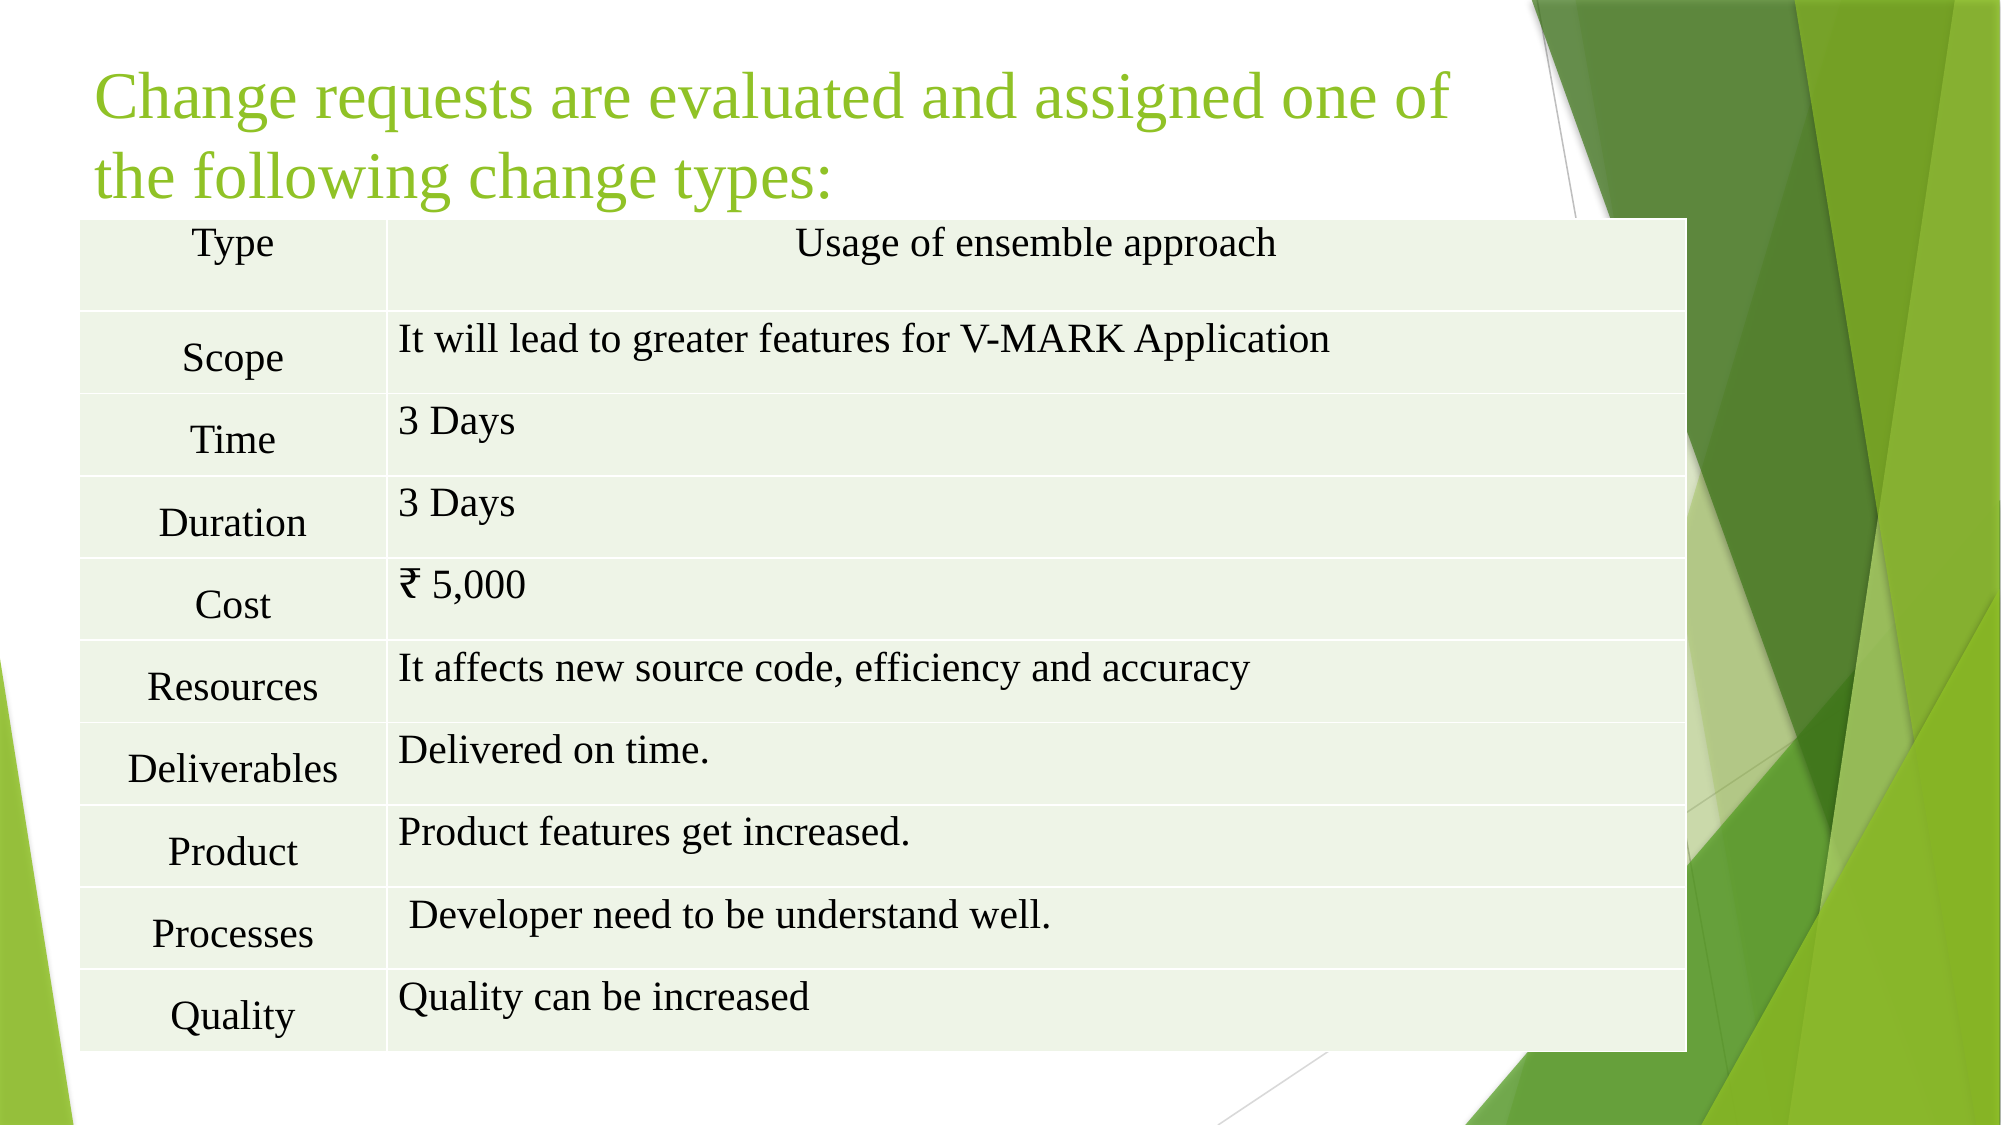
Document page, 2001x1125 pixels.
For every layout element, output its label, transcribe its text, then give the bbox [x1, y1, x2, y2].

table_cell Delivered on time. [388, 723, 1685, 804]
table_cell Product features get increased. [388, 806, 1685, 886]
table_cell It will lead to greater features for V-MARK Application [388, 312, 1685, 393]
table_cell ₹ 5,000 [388, 559, 1685, 639]
table_cell Scope [80, 312, 386, 393]
table_cell It affects new source code, efficiency and accuracy [388, 641, 1685, 722]
table_cell 3 Days [388, 394, 1685, 475]
table_cell Time [80, 394, 386, 475]
table_cell Product [80, 806, 386, 886]
title Change requests are evaluated and assigned one of the following change types: [79, 44, 1542, 218]
table_cell Quality [80, 970, 386, 1051]
table_cell Developer need to be understand well. [388, 888, 1685, 968]
table_cell Cost [80, 559, 386, 639]
table_header Usage of ensemble approach [388, 220, 1685, 310]
table_cell Duration [80, 477, 386, 557]
table_cell Deliverables [80, 723, 386, 804]
table_cell 3 Days [388, 477, 1685, 557]
table_cell Resources [80, 641, 386, 722]
table_cell Processes [80, 888, 386, 968]
table_header Type [80, 220, 386, 310]
table_cell Quality can be increased [388, 970, 1685, 1051]
